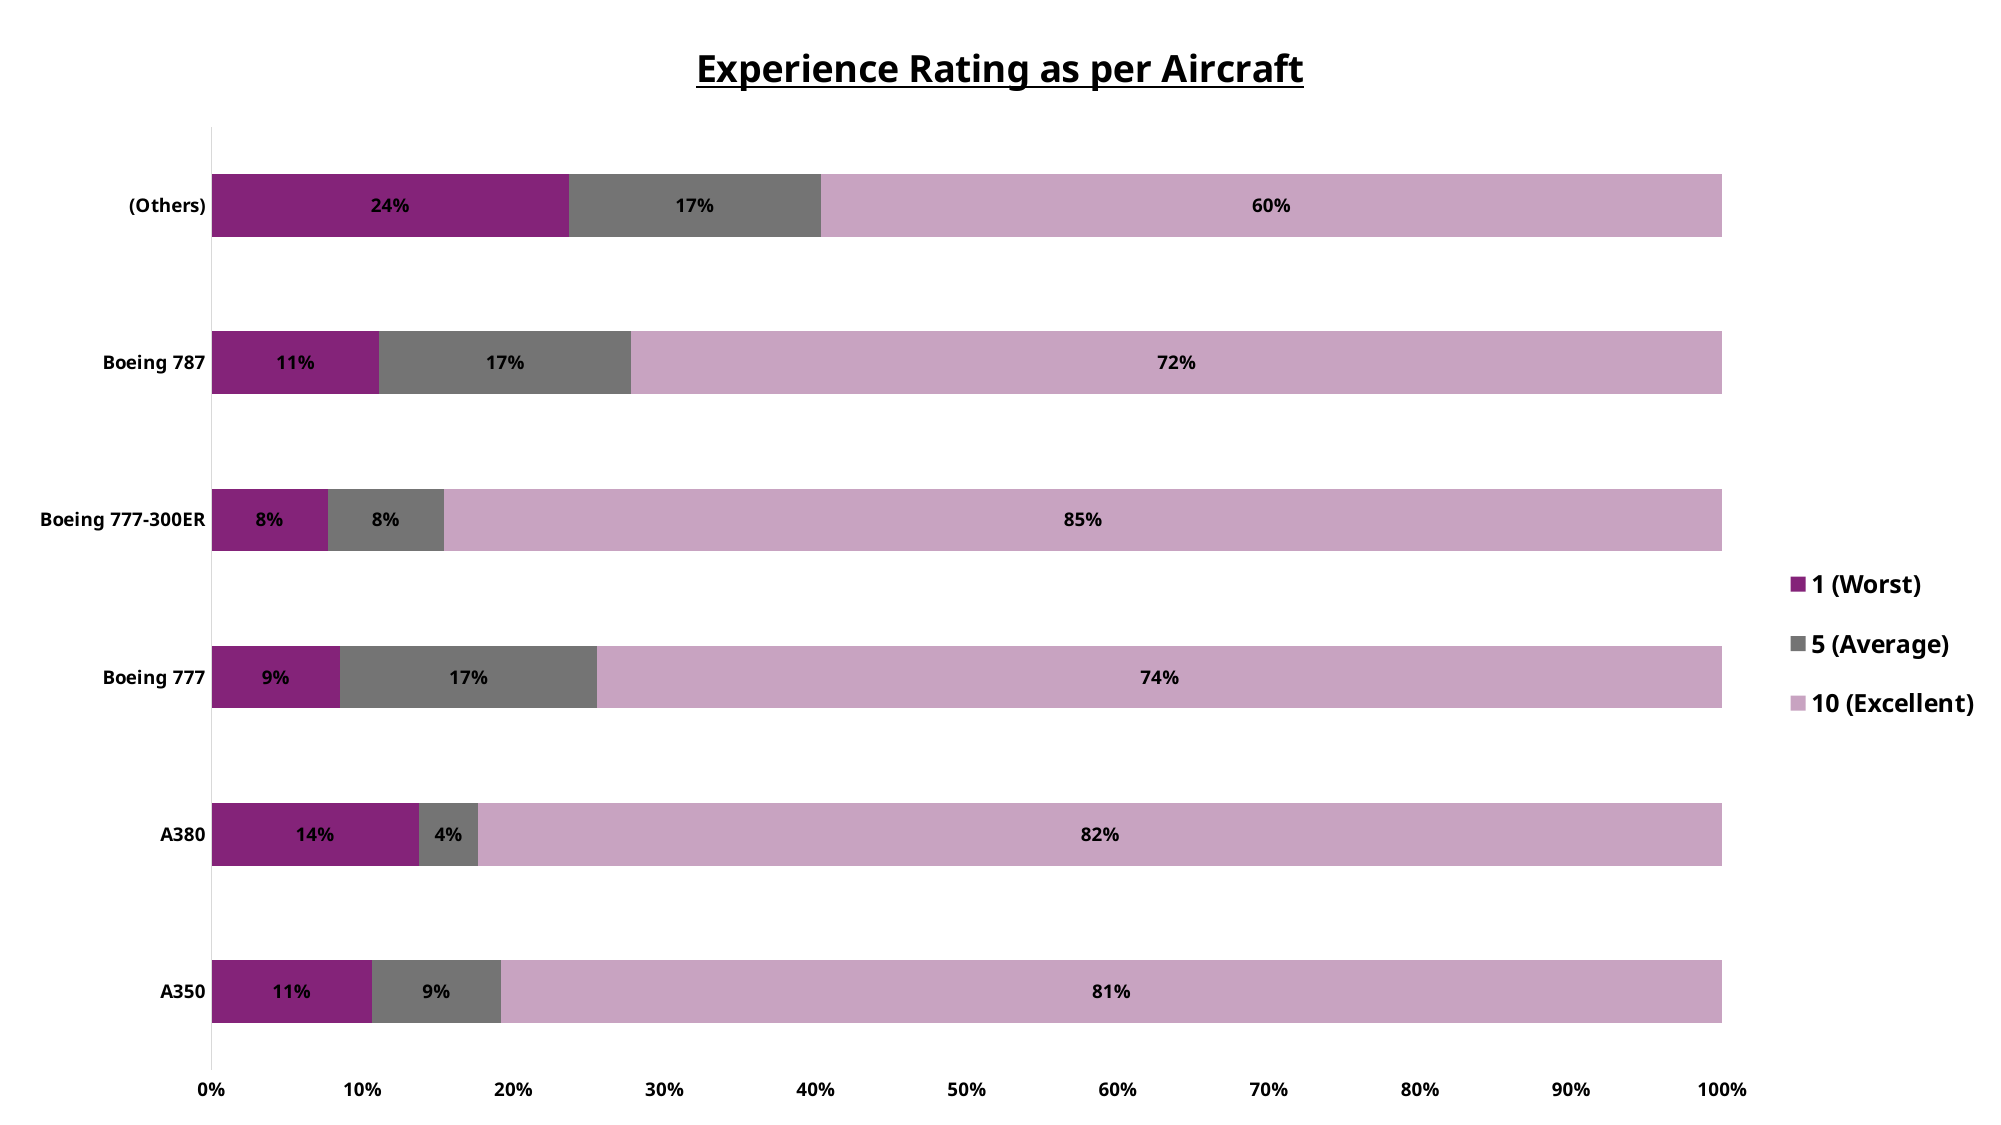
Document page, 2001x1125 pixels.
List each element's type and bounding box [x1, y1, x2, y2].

chart [0, 0, 2000, 1125]
